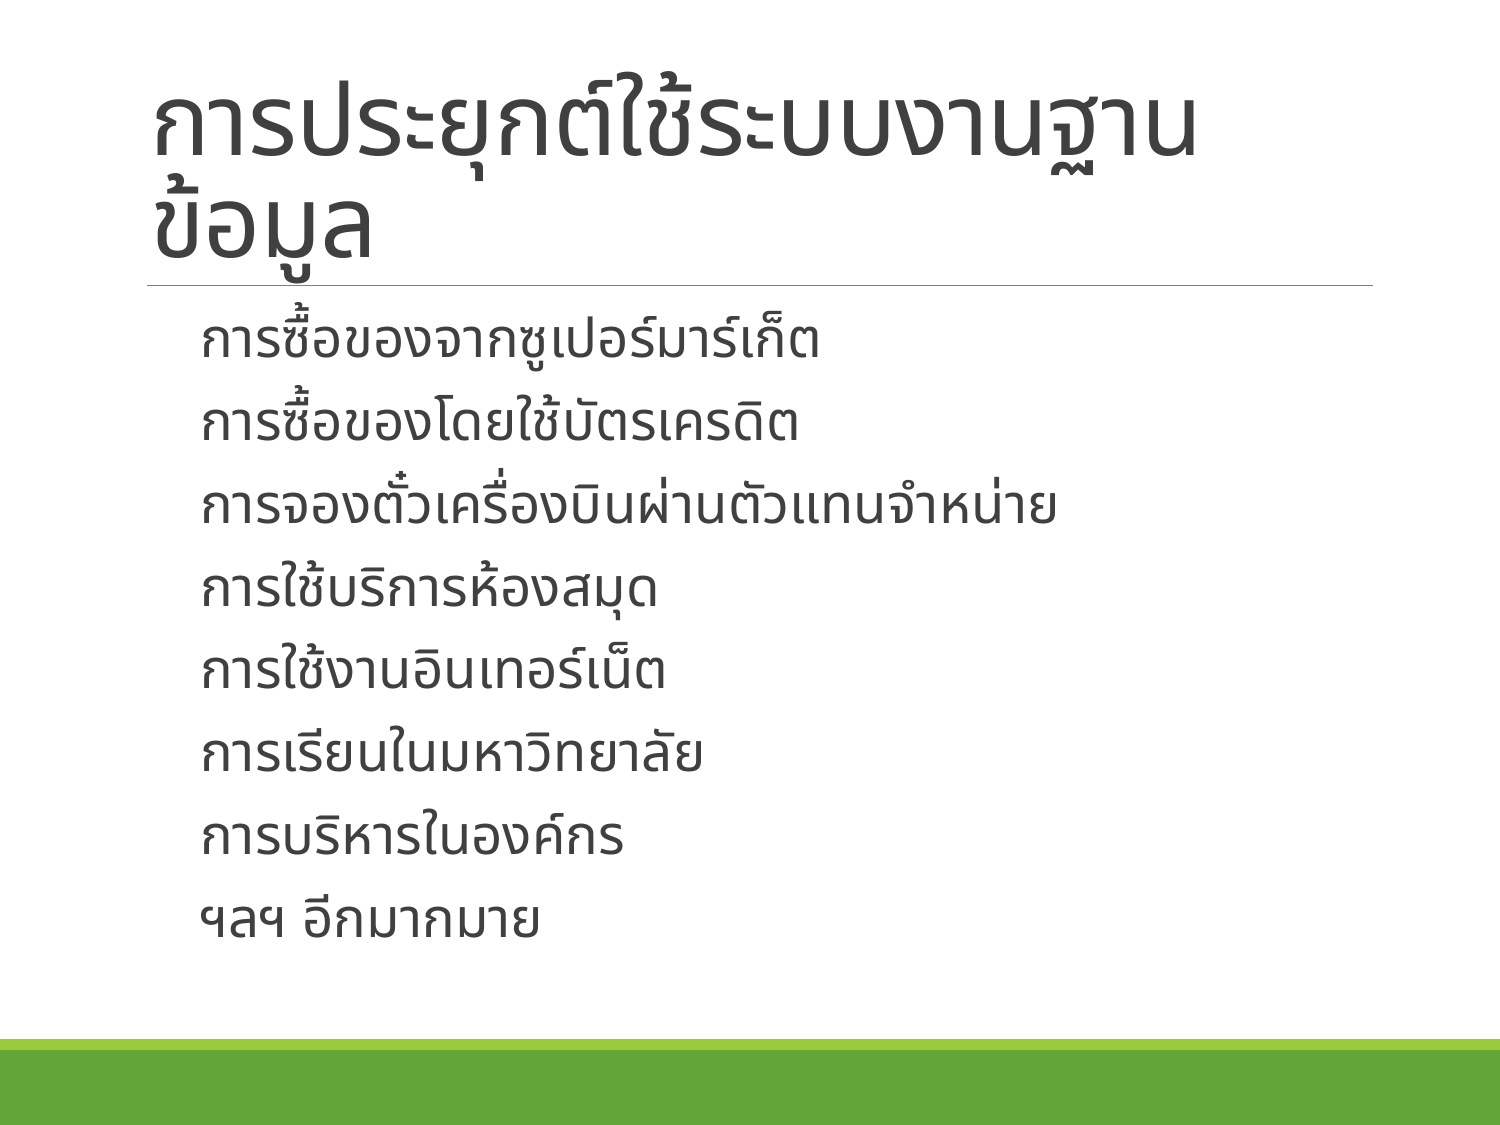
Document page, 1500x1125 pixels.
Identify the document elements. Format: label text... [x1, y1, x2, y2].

title การประยุกต์ใช้ระบบงานฐานข้อมูล [135, 47, 1373, 285]
list การซื้อของจากซูเปอร์มาร์เก็ต การซื้อของโดยใช้บัตรเครดิต การจองตั๋วเครื่องบินผ่านตัวแทนจำหน่าย การใช้บริการห้องสมุด การใช้งานอินเทอร์เน็ต การเรียนในมหาวิทยาลัย การบริหารในองค์กร ฯลฯ อีกมากมาย [135, 302, 1373, 963]
